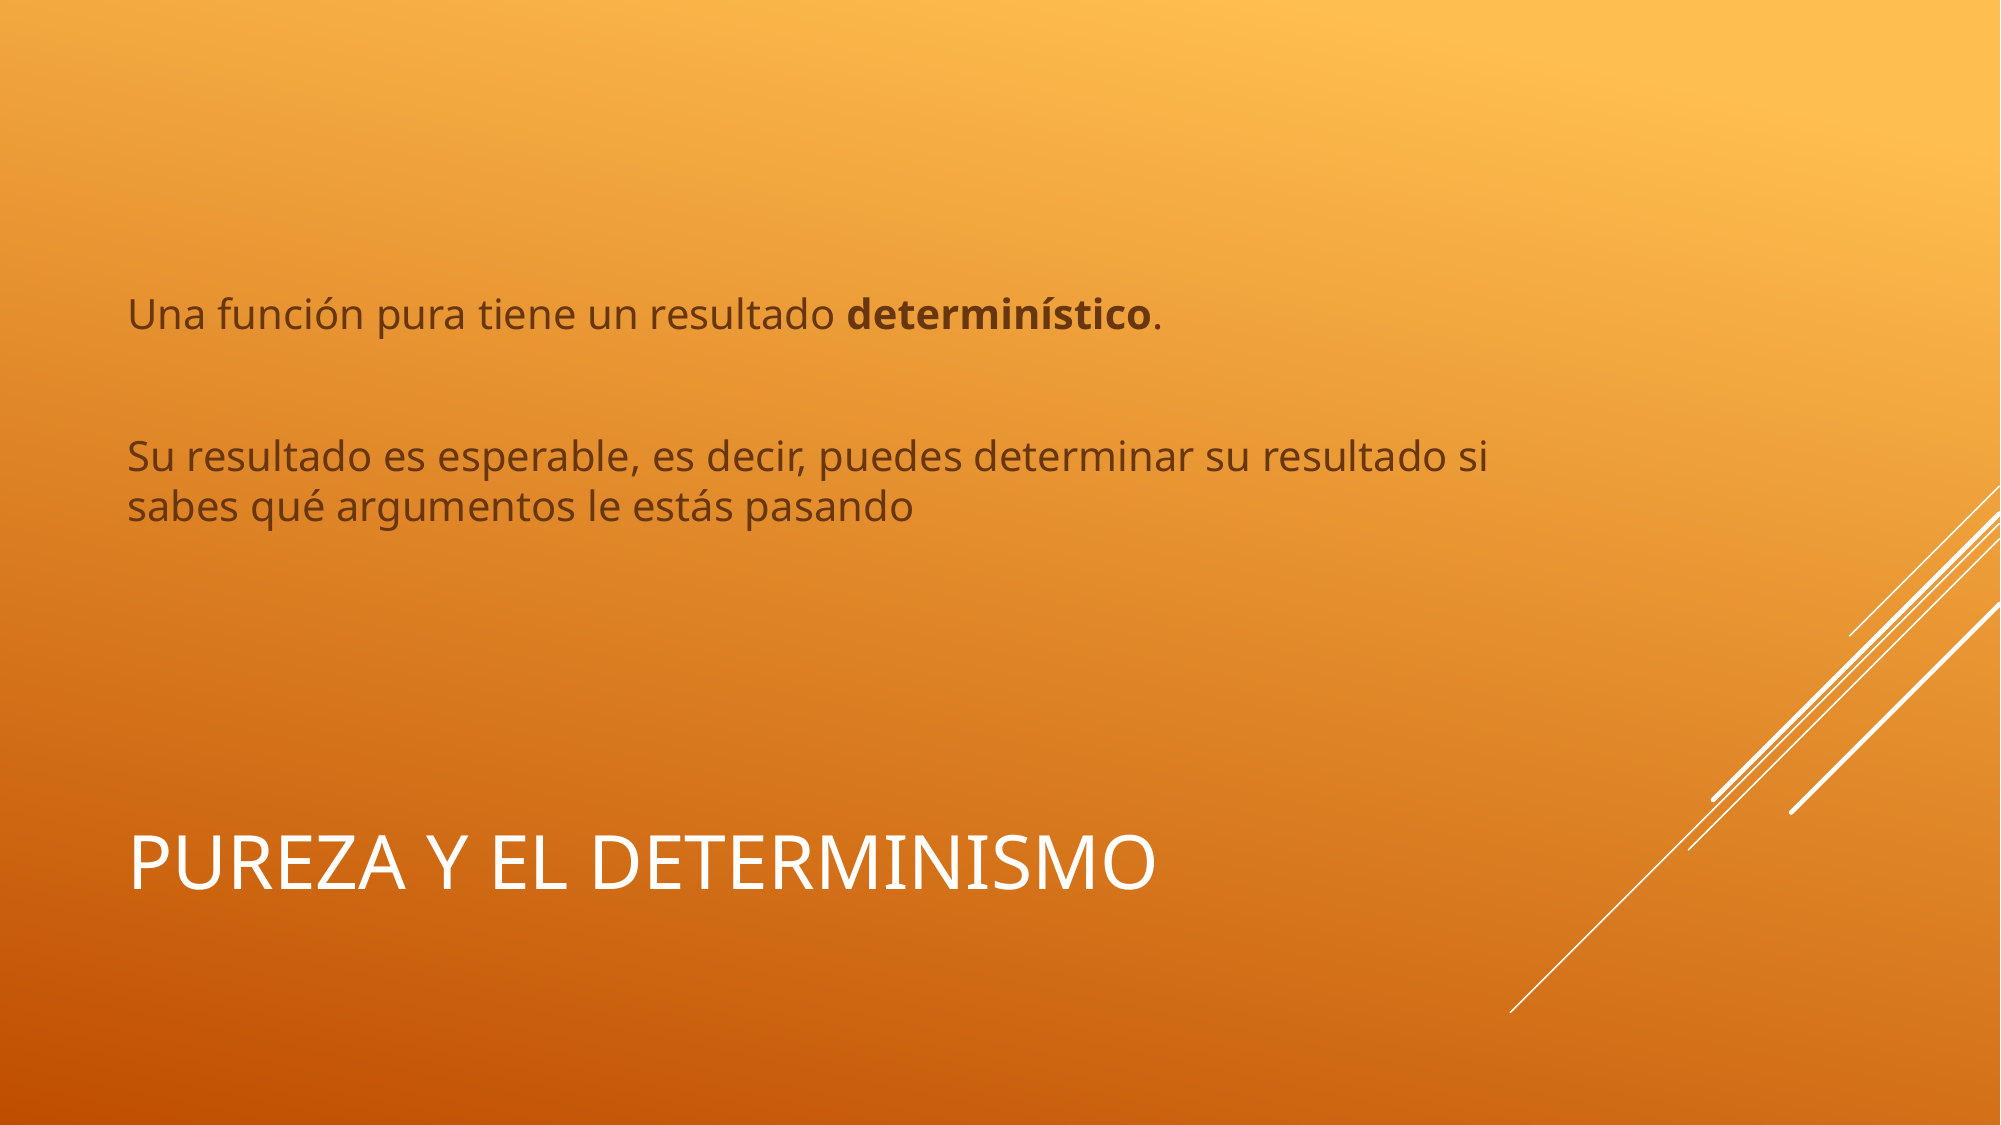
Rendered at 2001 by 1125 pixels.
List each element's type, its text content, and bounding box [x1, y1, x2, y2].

title Pureza y el determinismo [112, 736, 1513, 984]
list Una función pura tiene un resultado determinístico. Su resultado es esperable, es decir, puedes determinar su resultado si sabes qué argumentos le estás pasando [112, 112, 1513, 706]
